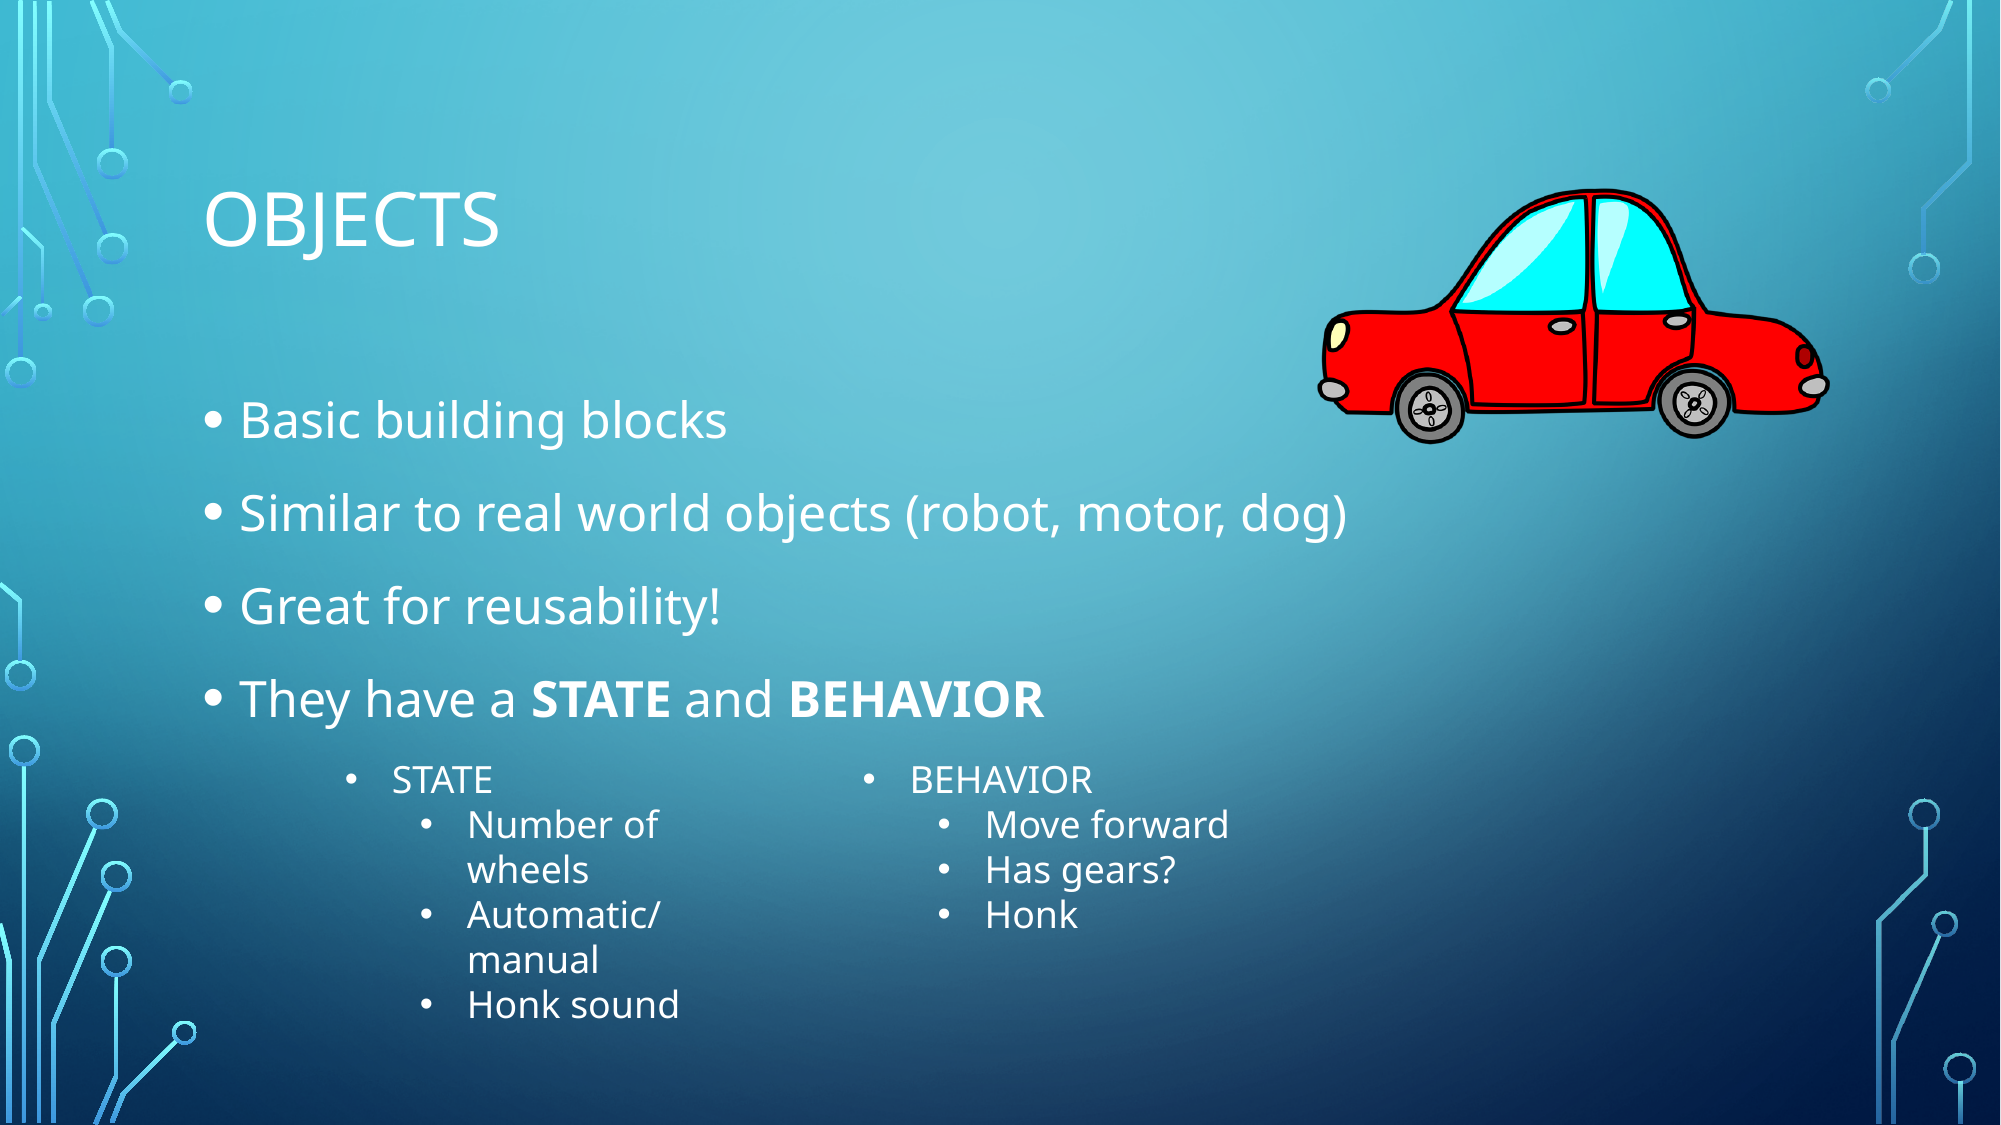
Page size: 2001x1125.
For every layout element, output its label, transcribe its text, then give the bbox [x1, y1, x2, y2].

list Basic building blocks Similar to real world objects (robot, motor, dog) Great for reusability! They have a STATE and BEHAVIOR [187, 369, 1813, 950]
text_box STATE Number of wheels Automatic/manual Honk sound [330, 749, 781, 1079]
text_box BEHAVIOR Move forward Has gears? Honk [848, 749, 1330, 989]
picture [1293, 56, 1853, 616]
title OBjects [187, 101, 1293, 344]
